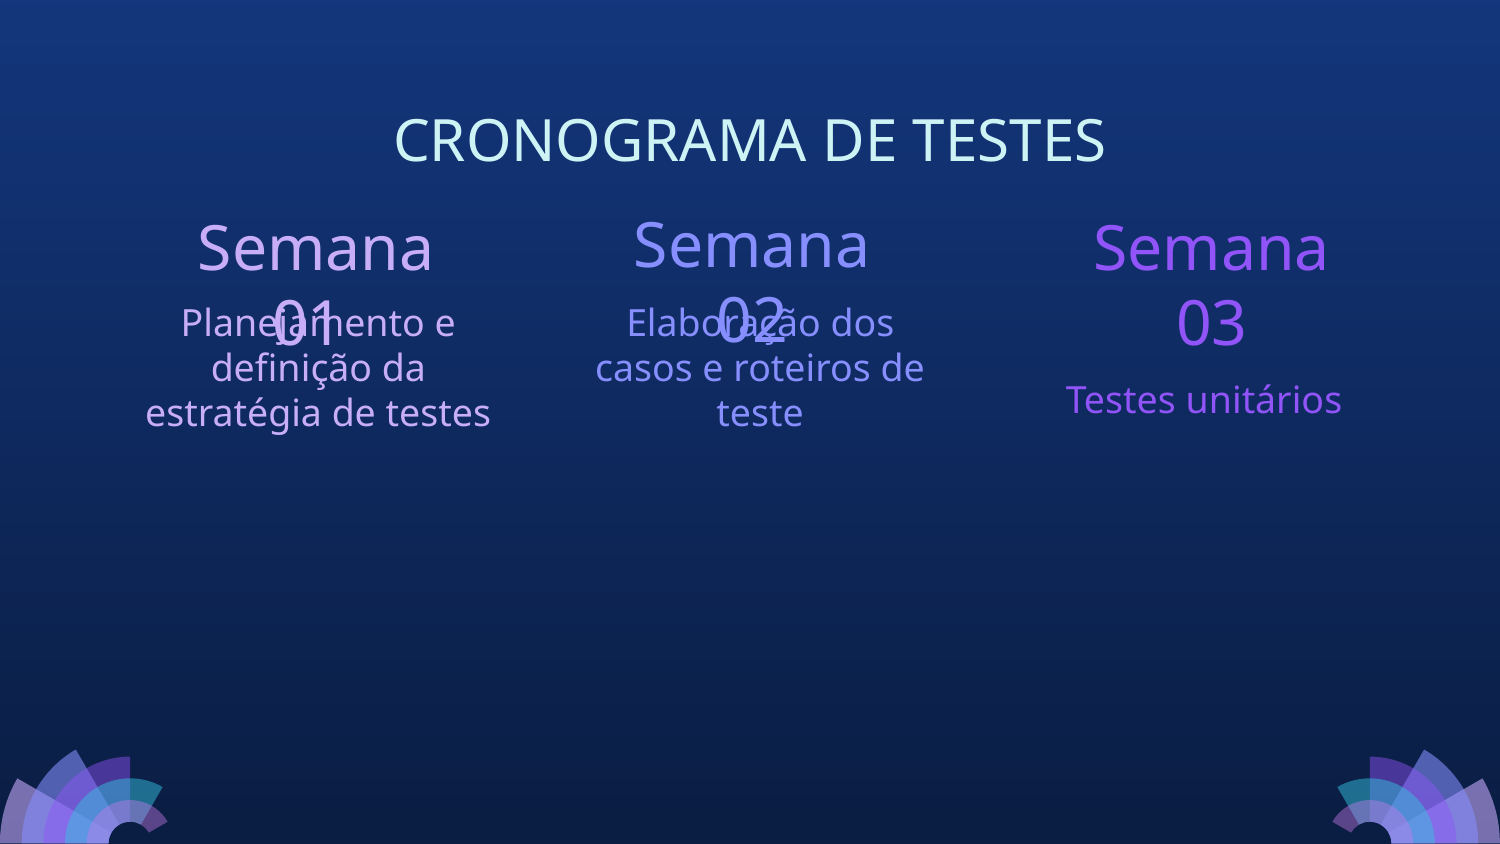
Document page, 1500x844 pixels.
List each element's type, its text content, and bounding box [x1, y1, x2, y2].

title Semana 02 [603, 247, 901, 312]
title Semana 01 [139, 250, 477, 315]
title CRONOGRAMA DE TESTES [118, 88, 1382, 183]
subtitle Planejamento e definição da estratégia de testes [128, 330, 509, 450]
subtitle Testes unitários [1014, 372, 1395, 437]
subtitle Elaboração dos casos e roteiros de teste [570, 339, 951, 450]
title Semana 03 [1063, 250, 1361, 315]
